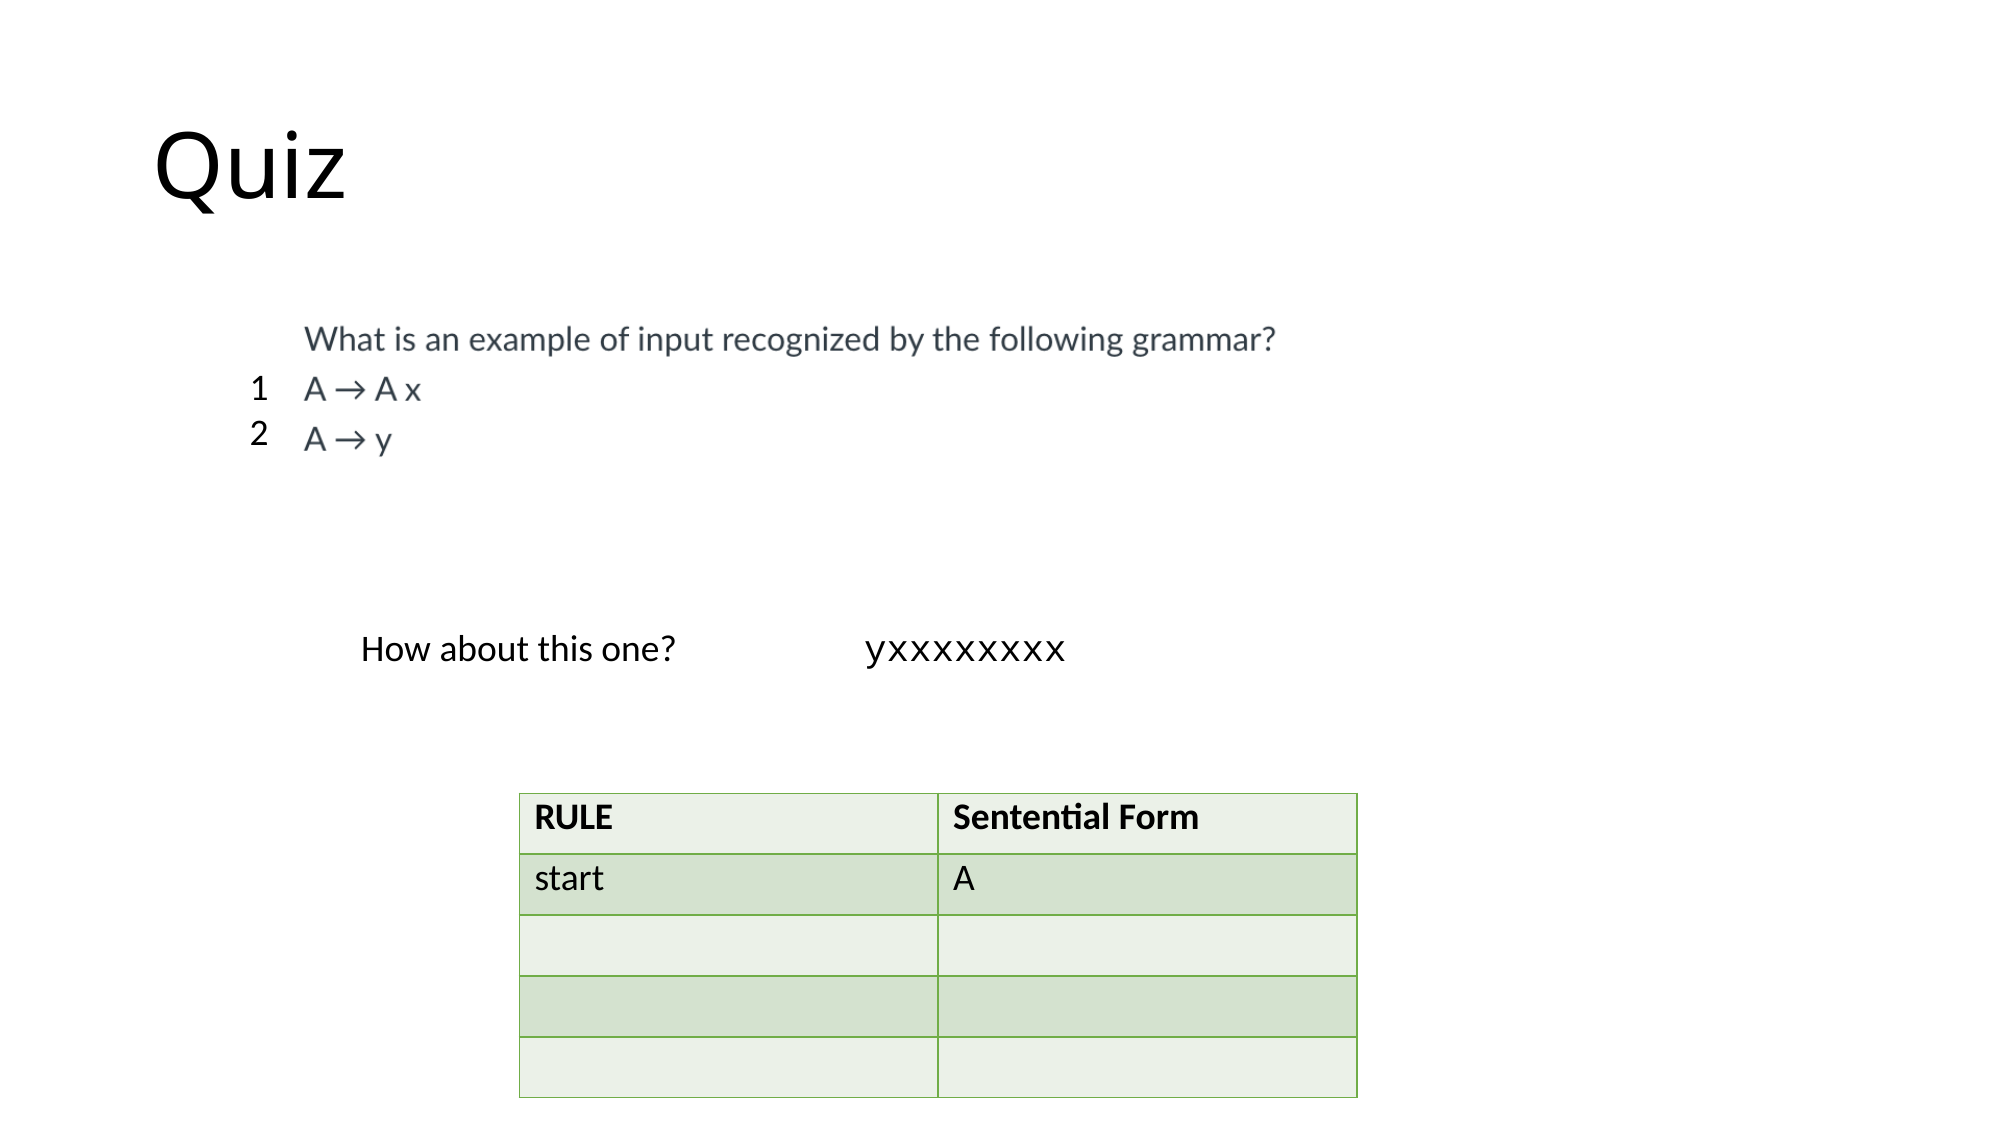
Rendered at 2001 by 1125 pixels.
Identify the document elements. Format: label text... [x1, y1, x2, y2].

title Quiz [137, 59, 1863, 278]
table_cell [520, 916, 937, 975]
table_cell [939, 916, 1356, 975]
table_cell [520, 1038, 937, 1097]
table_header Sentential Form [939, 794, 1356, 853]
table_cell [939, 977, 1356, 1036]
text_box How about this one? [346, 617, 693, 677]
text_box yxxxxxxxx [849, 617, 1082, 677]
picture [283, 259, 1786, 478]
table_cell [939, 1038, 1356, 1097]
table_header RULE [520, 794, 937, 853]
table_cell [520, 977, 937, 1036]
table_cell start [520, 855, 937, 914]
table_cell A [939, 855, 1356, 914]
text_box 1 2 [234, 355, 283, 461]
